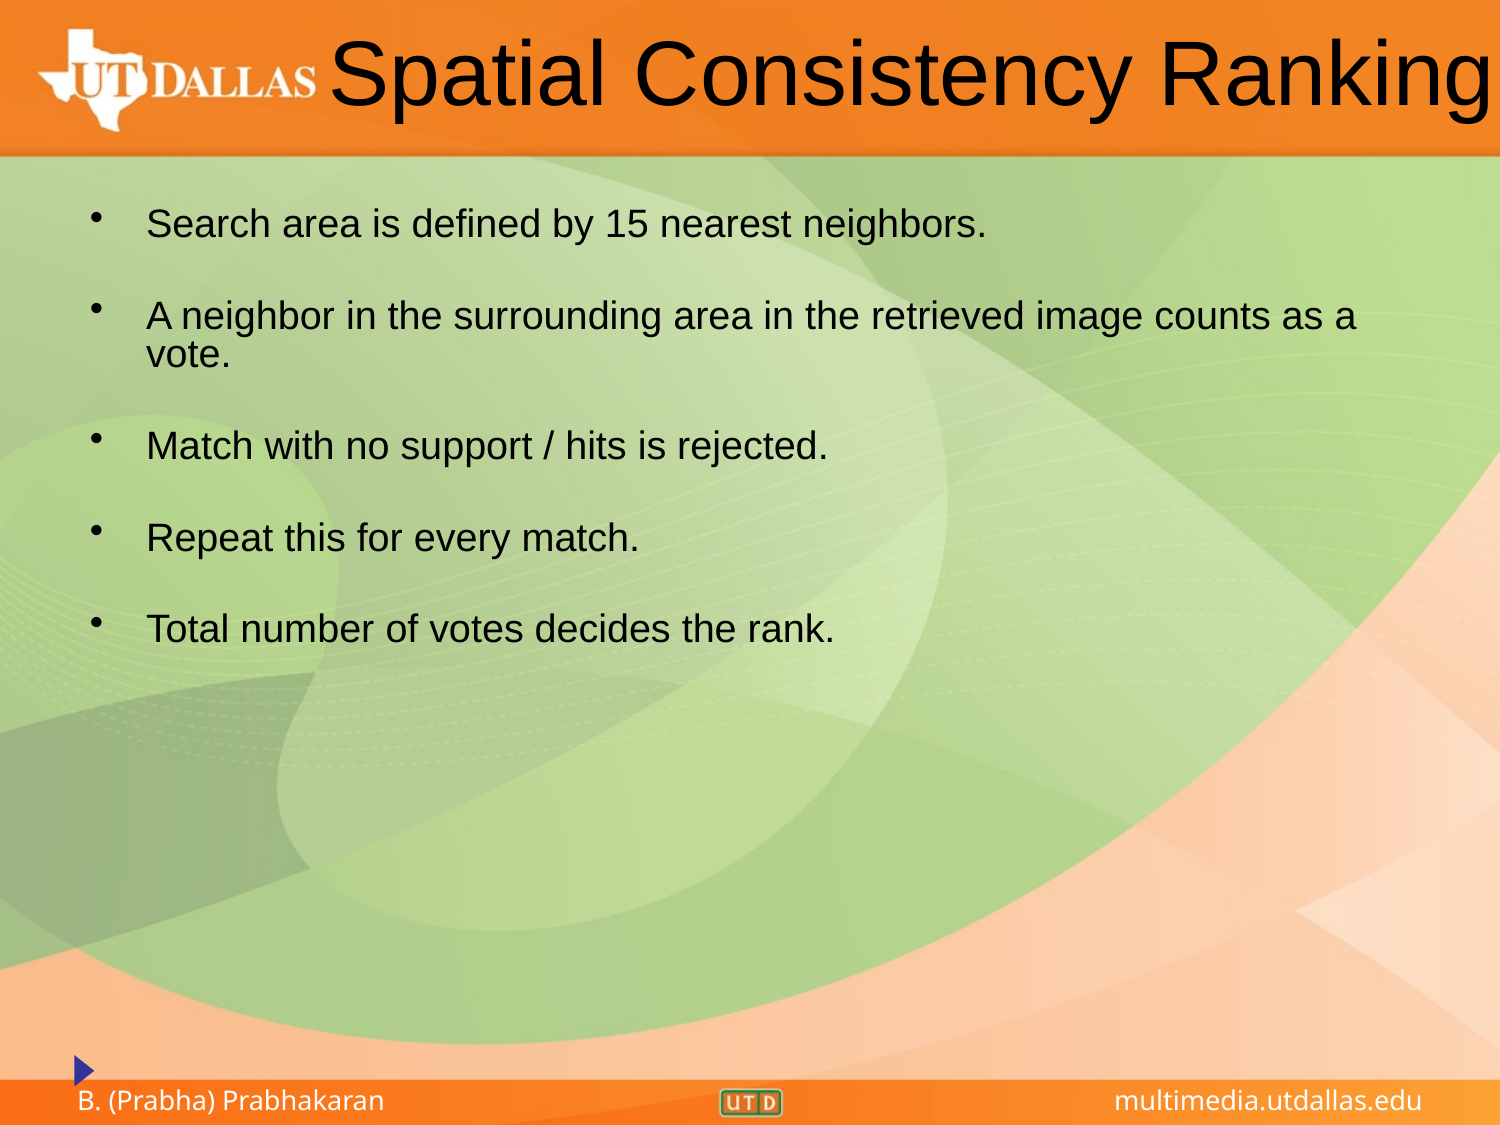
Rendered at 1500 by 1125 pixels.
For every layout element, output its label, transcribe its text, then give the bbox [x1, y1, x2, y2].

list Search area is defined by 15 nearest neighbors. A neighbor in the surrounding area in the retrieved image counts as a vote. Match with no support / hits is rejected. Repeat this for every match. Total number of votes decides the rank. [75, 200, 1425, 1006]
title Spatial Consistency Ranking [274, 0, 1500, 163]
picture [0, 0, 1500, 1125]
